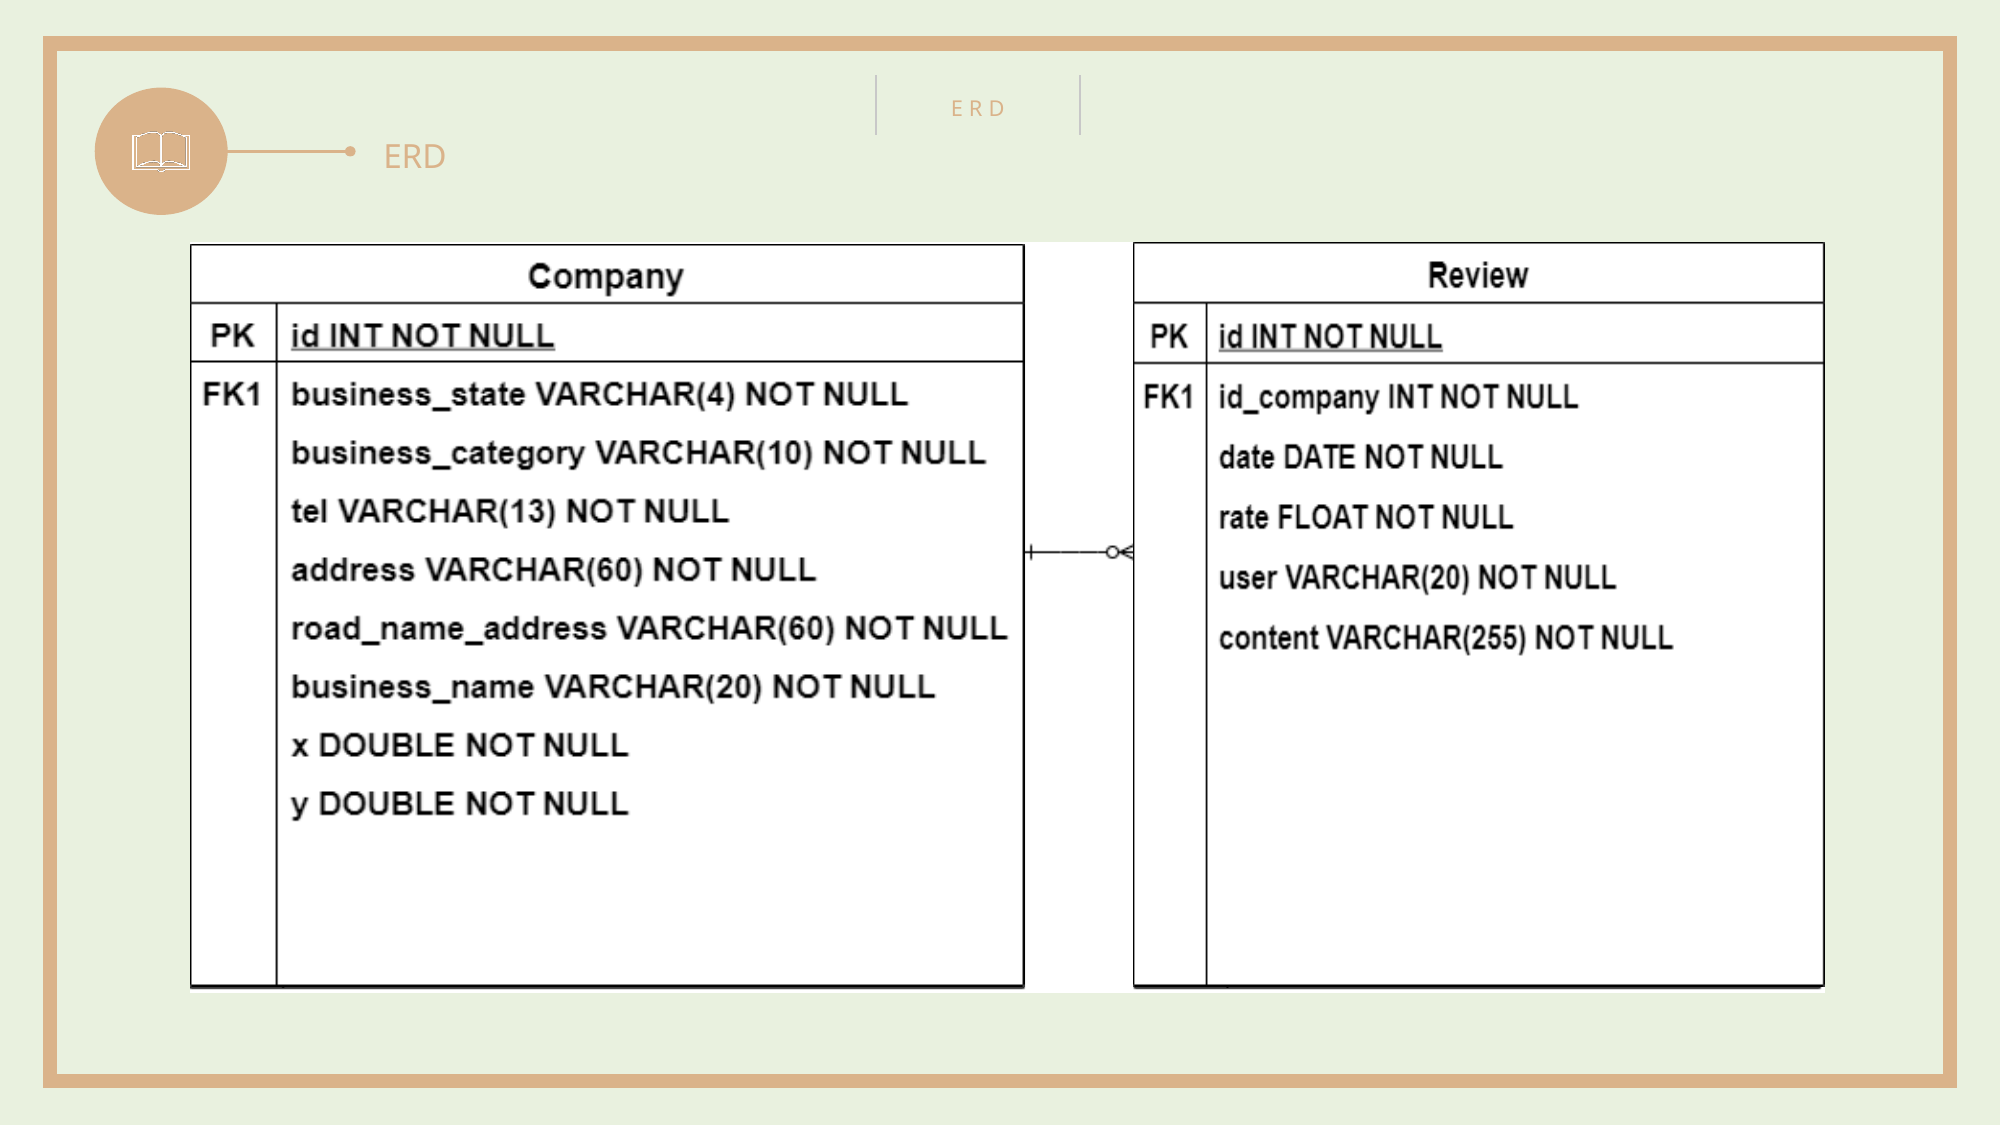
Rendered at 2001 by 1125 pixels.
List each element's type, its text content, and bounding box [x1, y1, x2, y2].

text_box [49, 43, 1951, 1082]
text_box ERD [936, 87, 1020, 129]
picture [190, 242, 1825, 993]
picture [132, 122, 190, 181]
